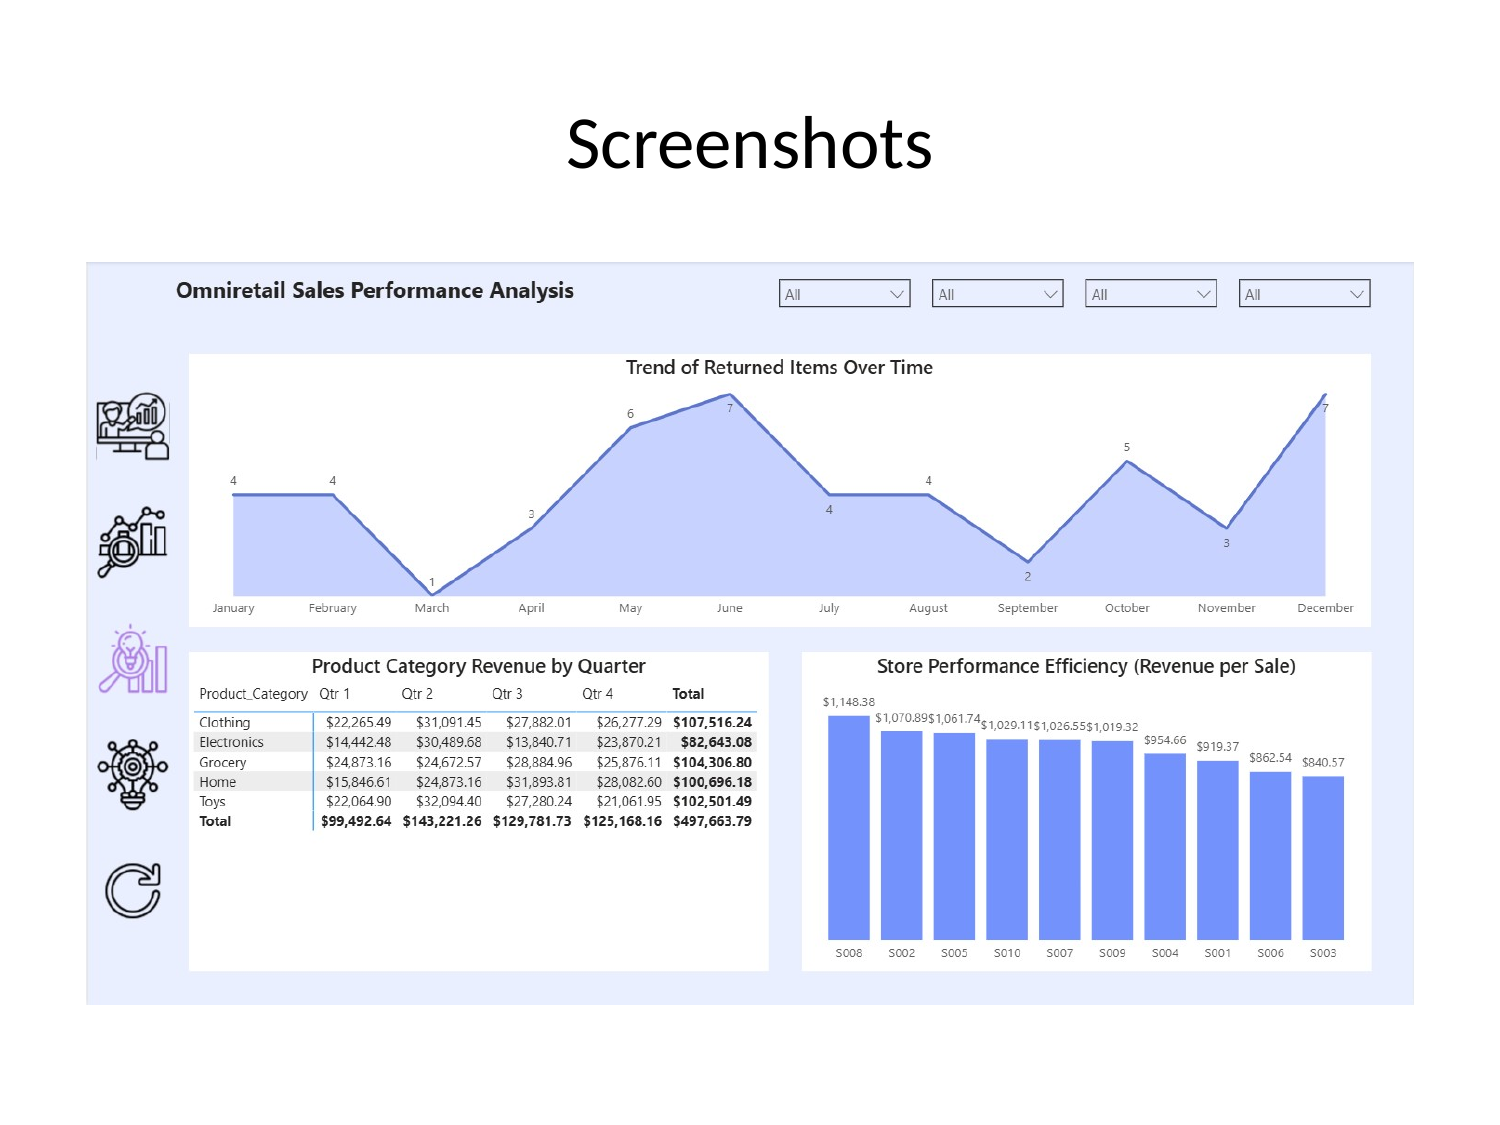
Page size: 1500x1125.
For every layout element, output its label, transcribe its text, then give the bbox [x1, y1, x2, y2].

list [85, 262, 1415, 1006]
title Screenshots [75, 45, 1425, 233]
